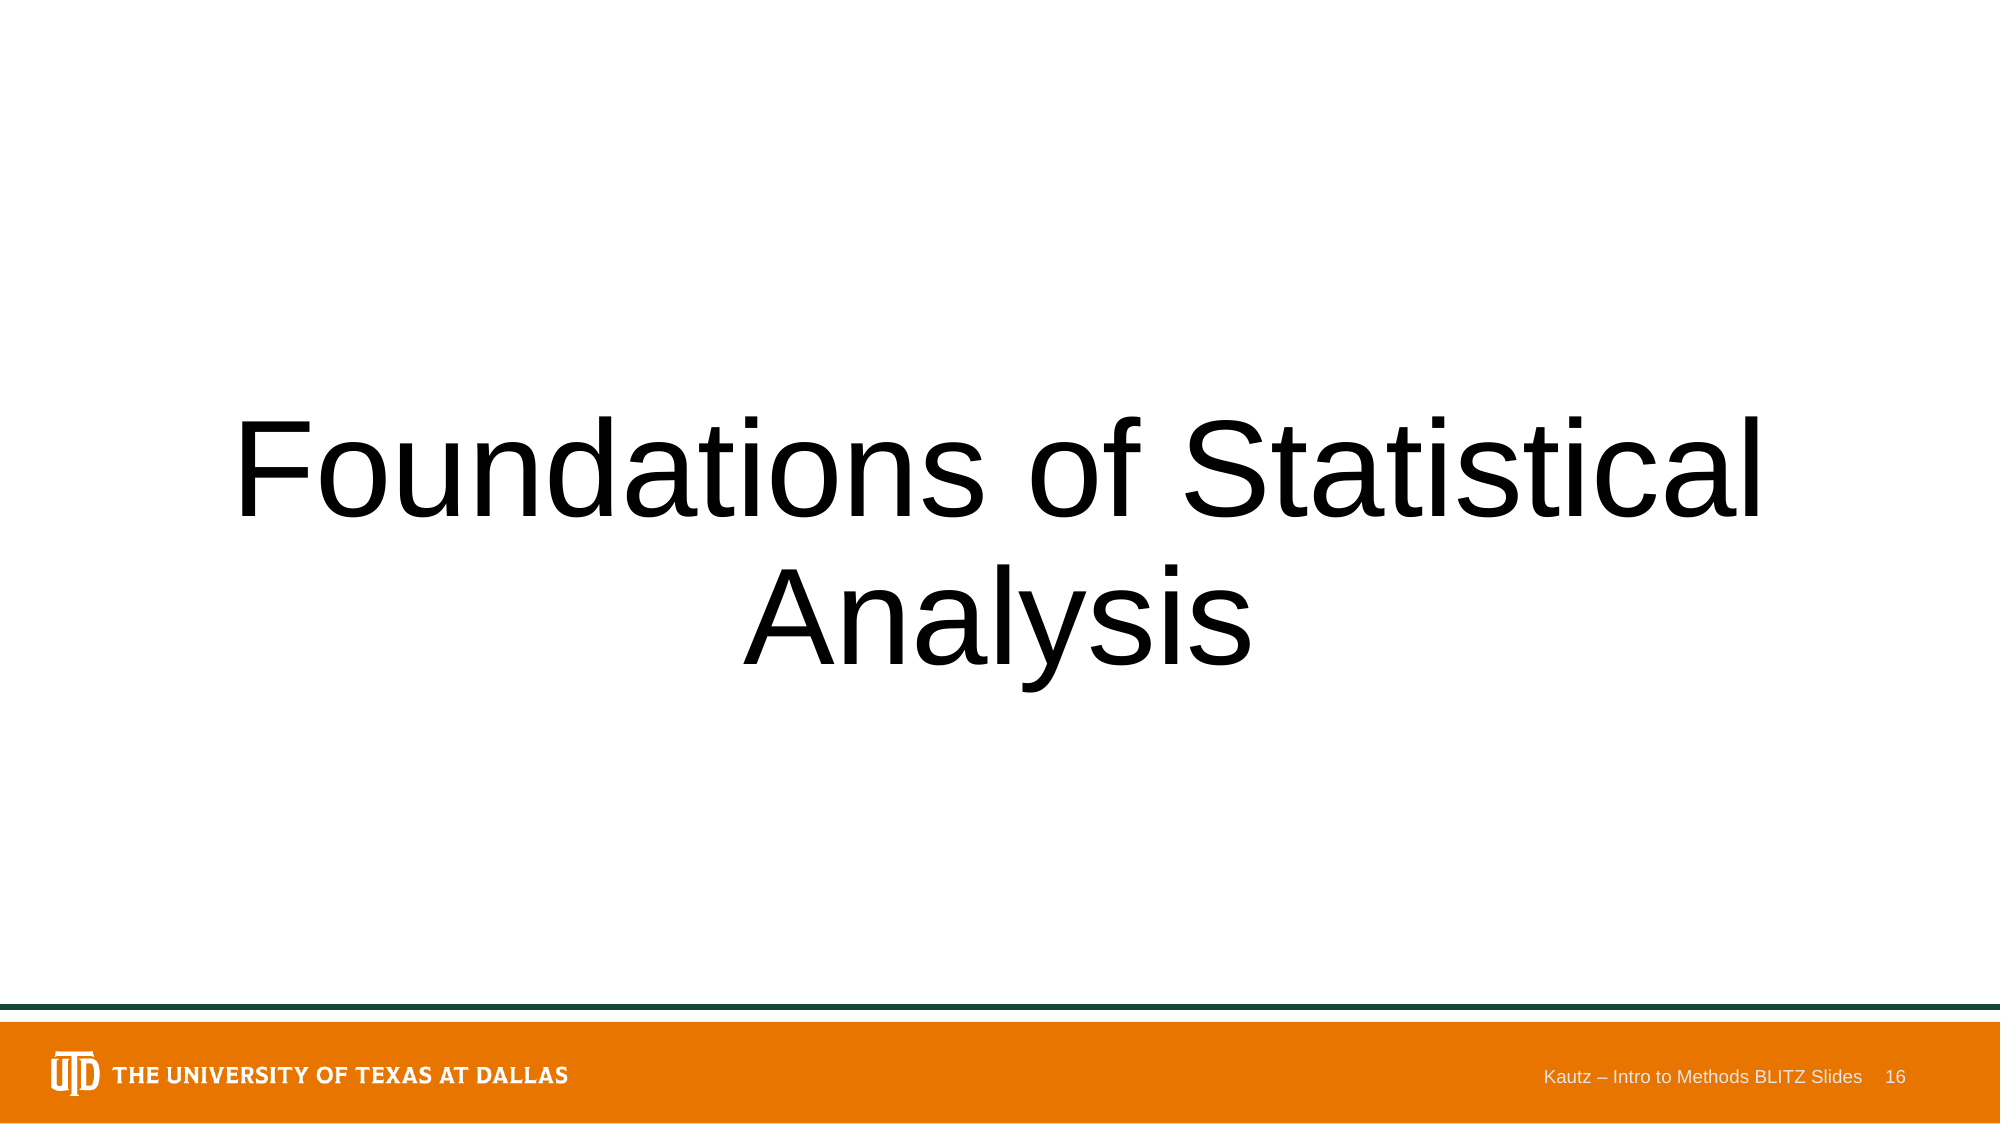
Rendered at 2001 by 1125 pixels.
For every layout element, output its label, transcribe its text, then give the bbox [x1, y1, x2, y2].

list Foundations of Statistical Analysis [137, 259, 1863, 975]
slide_number 16 [1863, 1060, 1922, 1092]
picture [24, 1021, 588, 1121]
footer Kautz – Intro to Methods BLITZ Slides [662, 1059, 1863, 1092]
